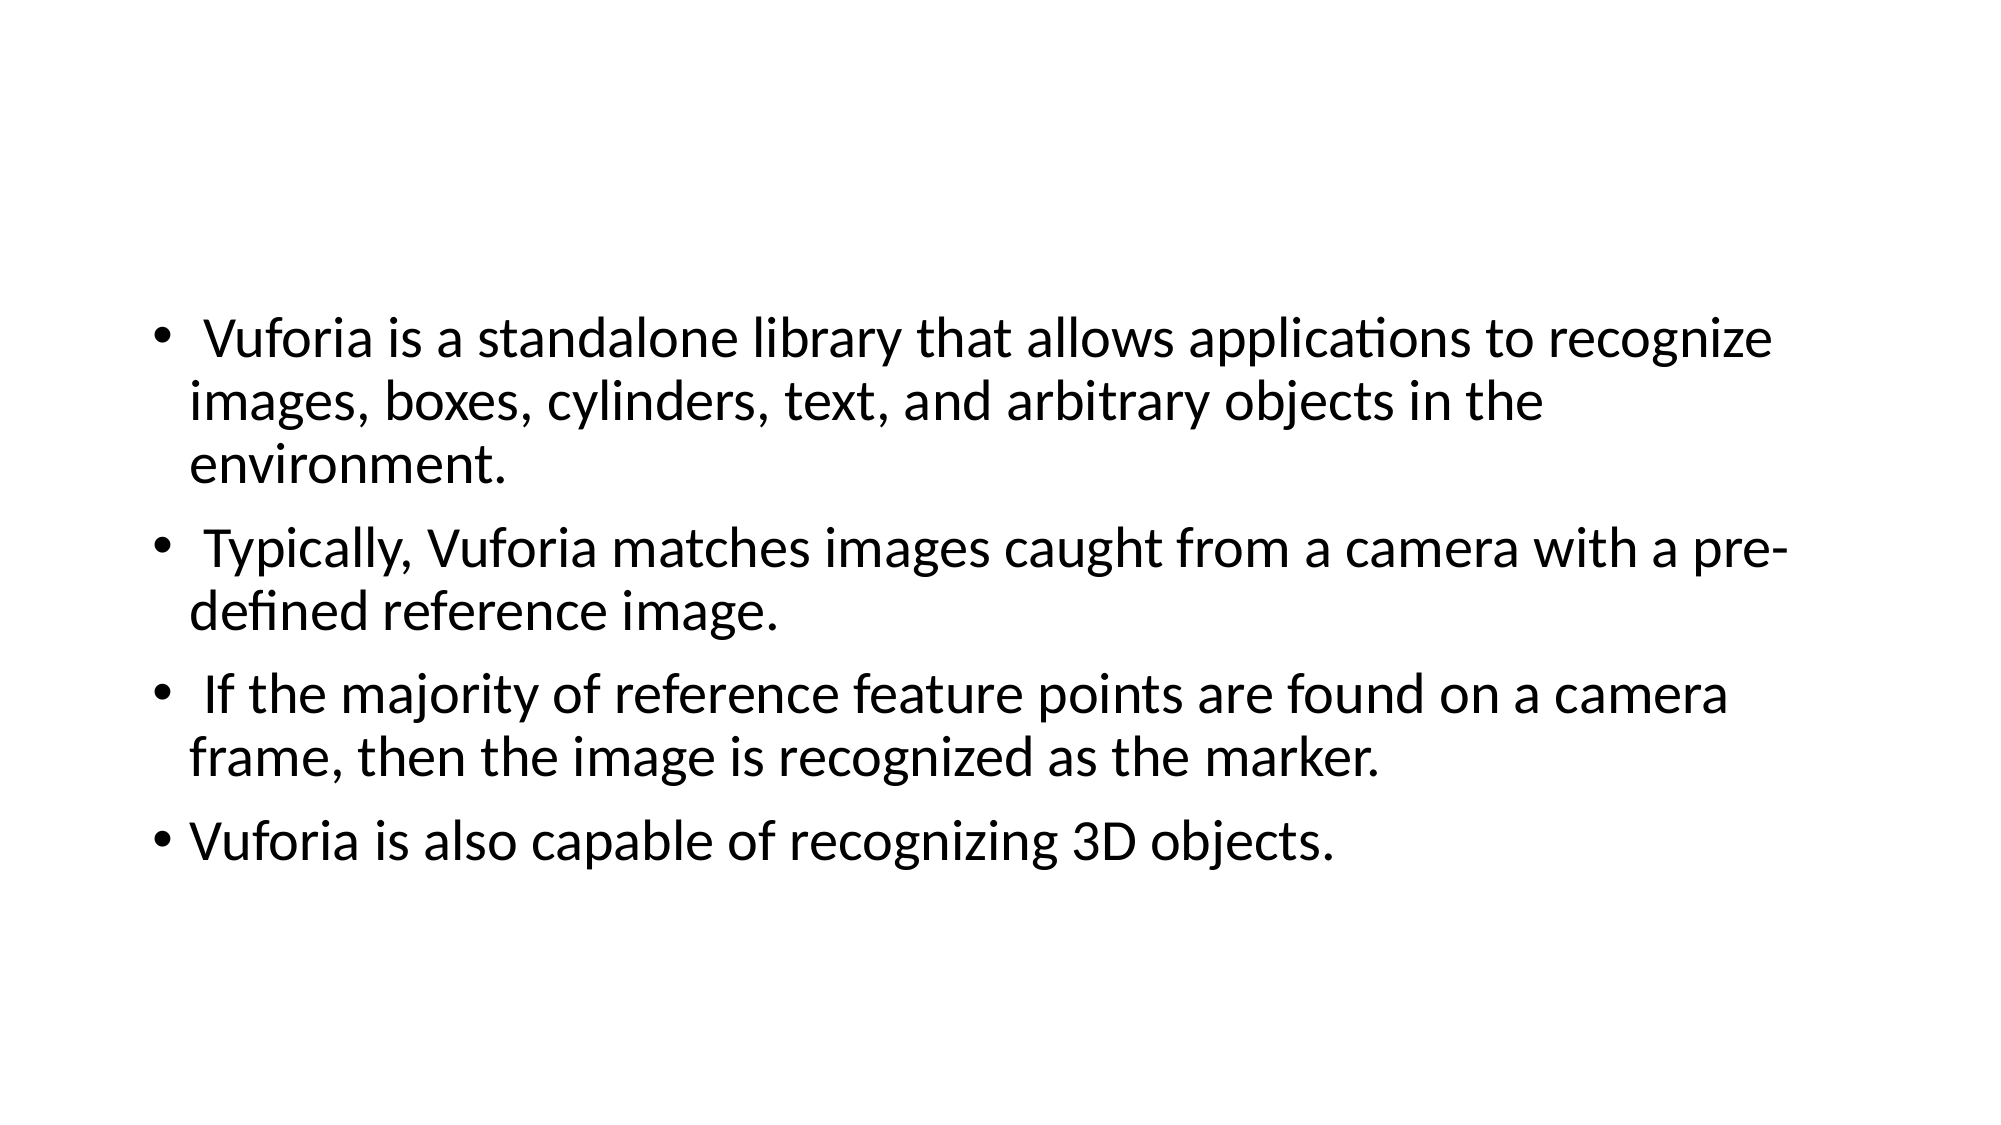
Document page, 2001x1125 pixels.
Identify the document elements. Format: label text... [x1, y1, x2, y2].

list Vuforia is a standalone library that allows applications to recognize images, boxes, cylinders, text, and arbitrary objects in the environment. Typically, Vuforia matches images caught from a camera with a pre-defined reference image. If the majority of reference feature points are found on a camera frame, then the image is recognized as the marker. Vuforia is also capable of recognizing 3D objects. [137, 299, 1863, 1014]
